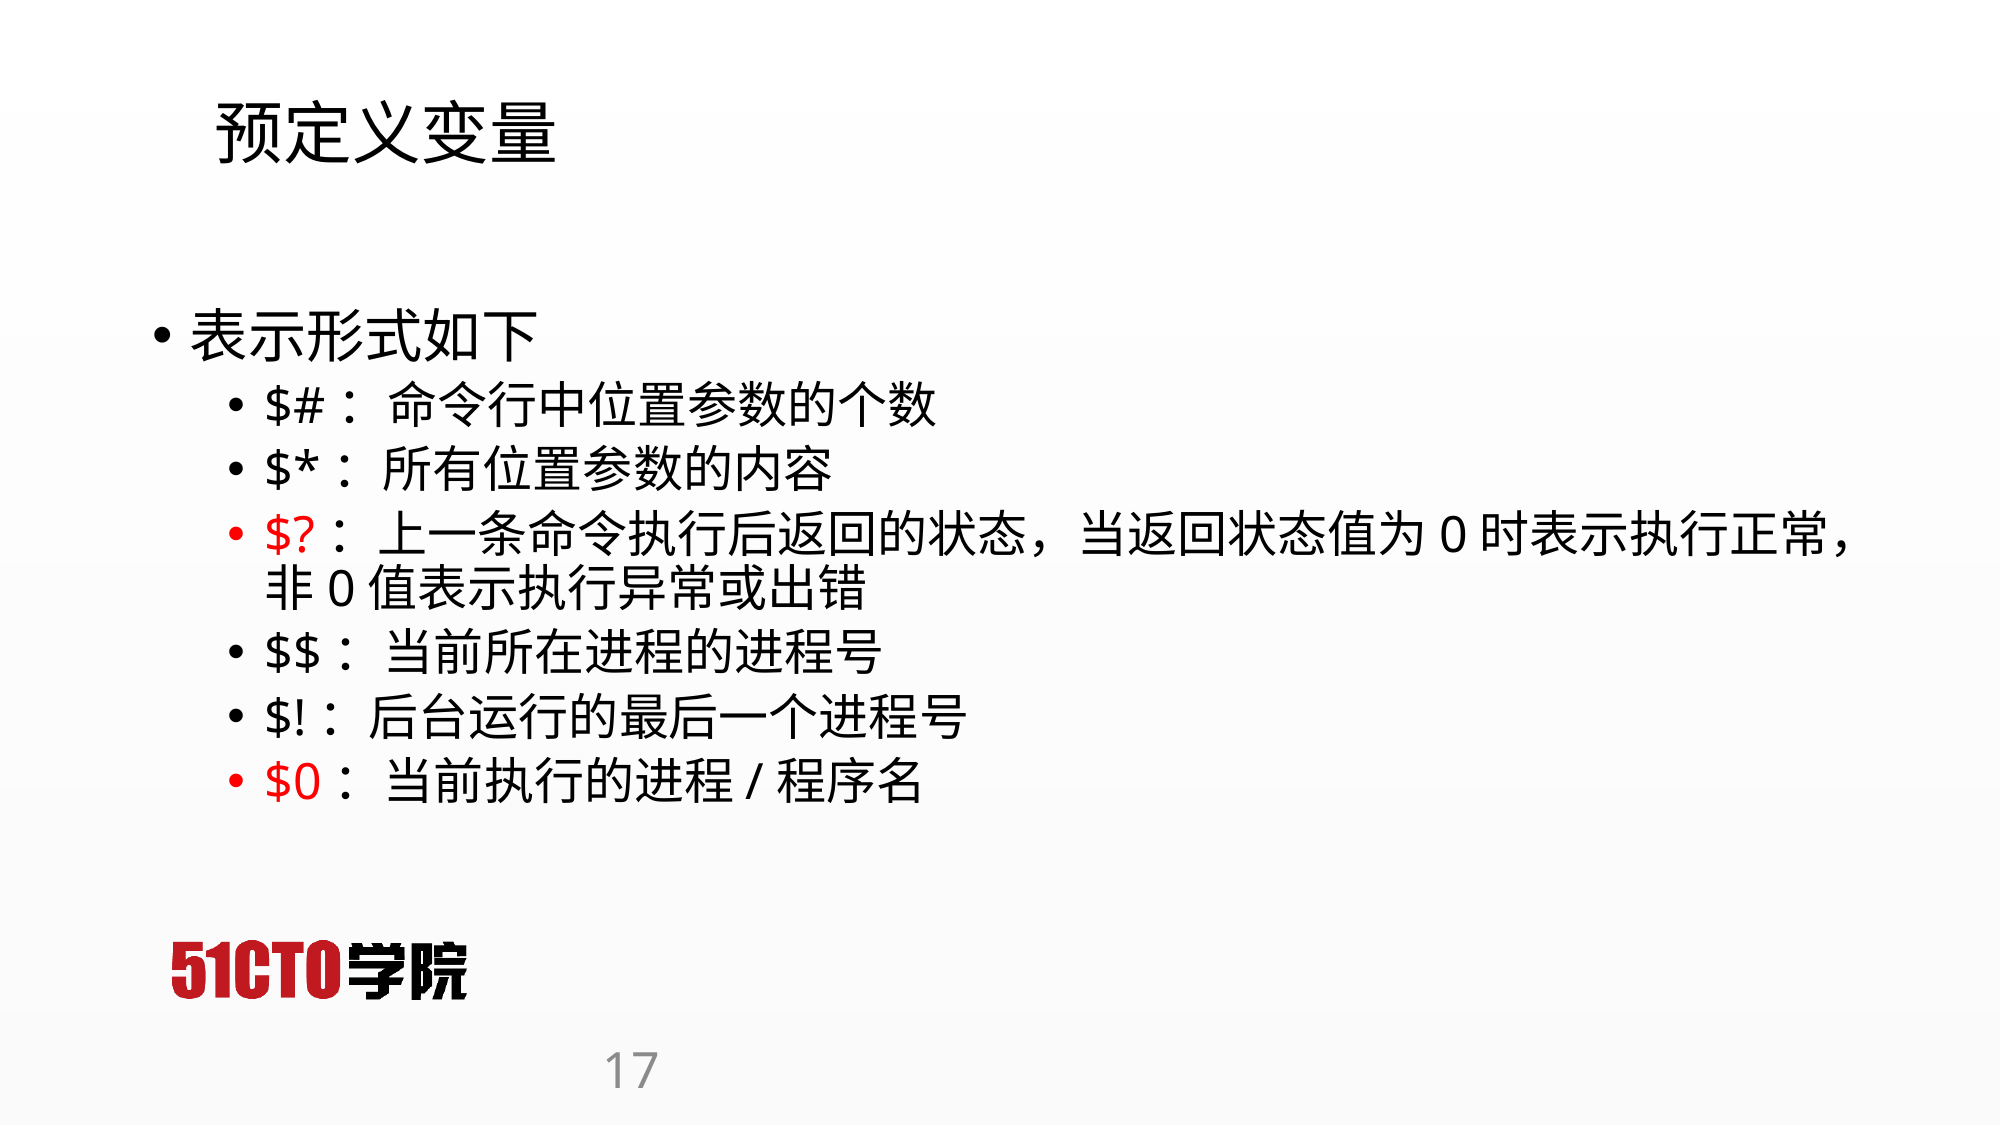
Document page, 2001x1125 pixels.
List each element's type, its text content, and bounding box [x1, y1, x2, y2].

list 表示形式如下 $#：命令行中位置参数的个数 $*：所有位置参数的内容 $?：上一条命令执行后返回的状态，当返回状态值为0时表示执行正常，非0值表示执行异常或出错 $$：当前所在进程的进程号 $!：后台运行的最后一个进程号 $0：当前执行的进程/程序名 [137, 299, 1863, 1014]
title 预定义变量 [199, 91, 1151, 182]
slide_number 17 [324, 1042, 675, 1103]
